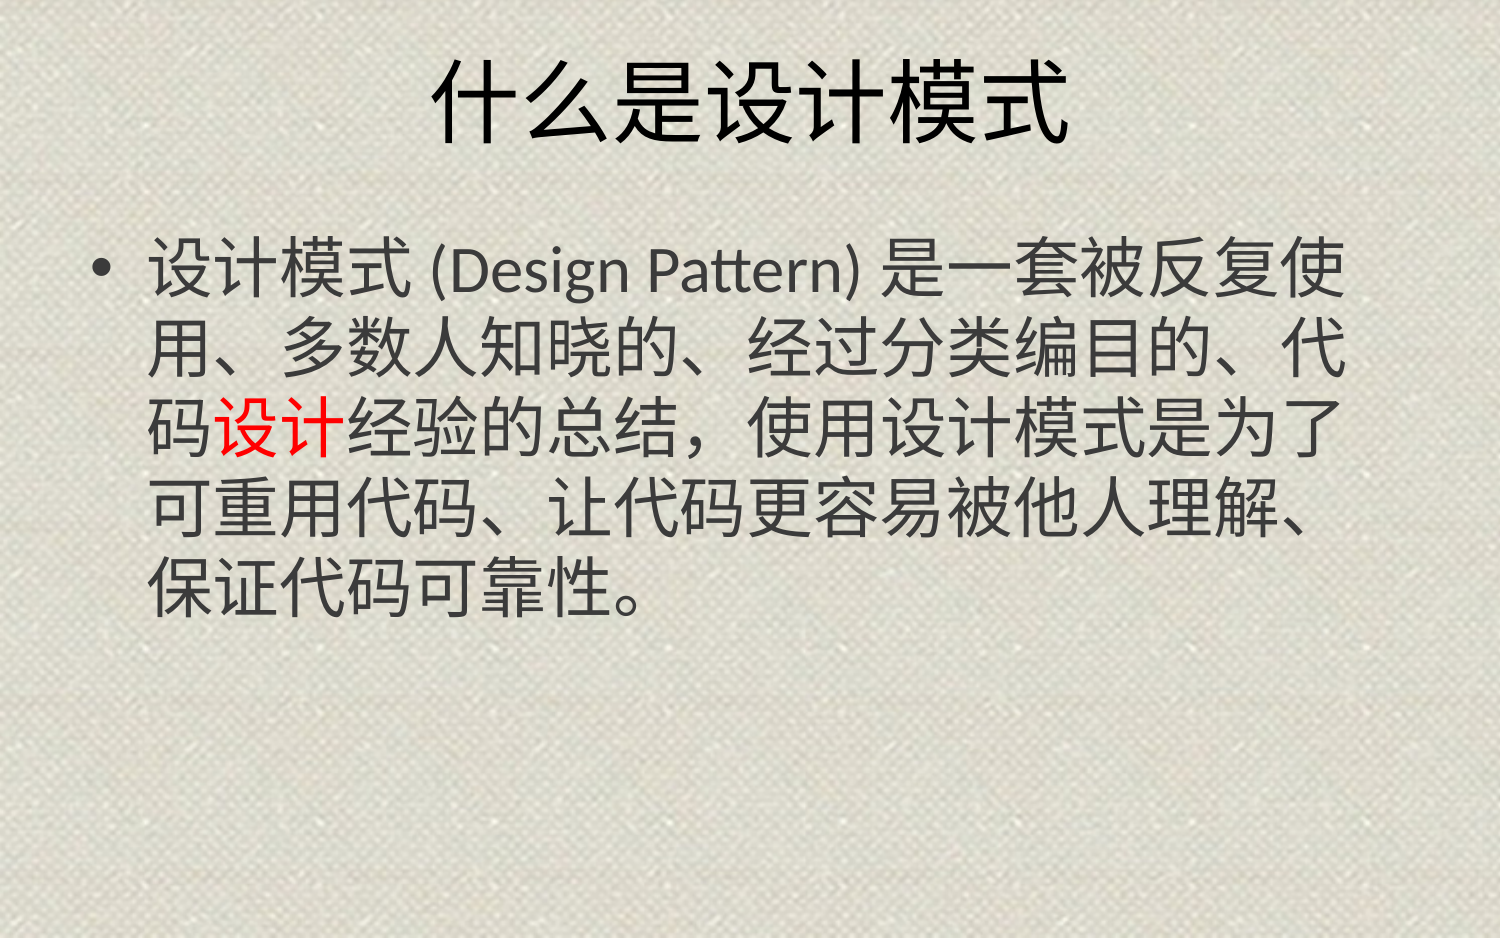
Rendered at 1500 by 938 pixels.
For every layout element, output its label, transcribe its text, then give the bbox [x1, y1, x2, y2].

title 什么是设计模式 [75, 37, 1425, 194]
picture [0, 0, 1500, 938]
list 设计模式(Design Pattern)是一套被反复使用、多数人知晓的、经过分类编目的、代码设计经验的总结，使用设计模式是为了可重用代码、让代码更容易被他人理解、保证代码可靠性。 [75, 218, 1425, 838]
